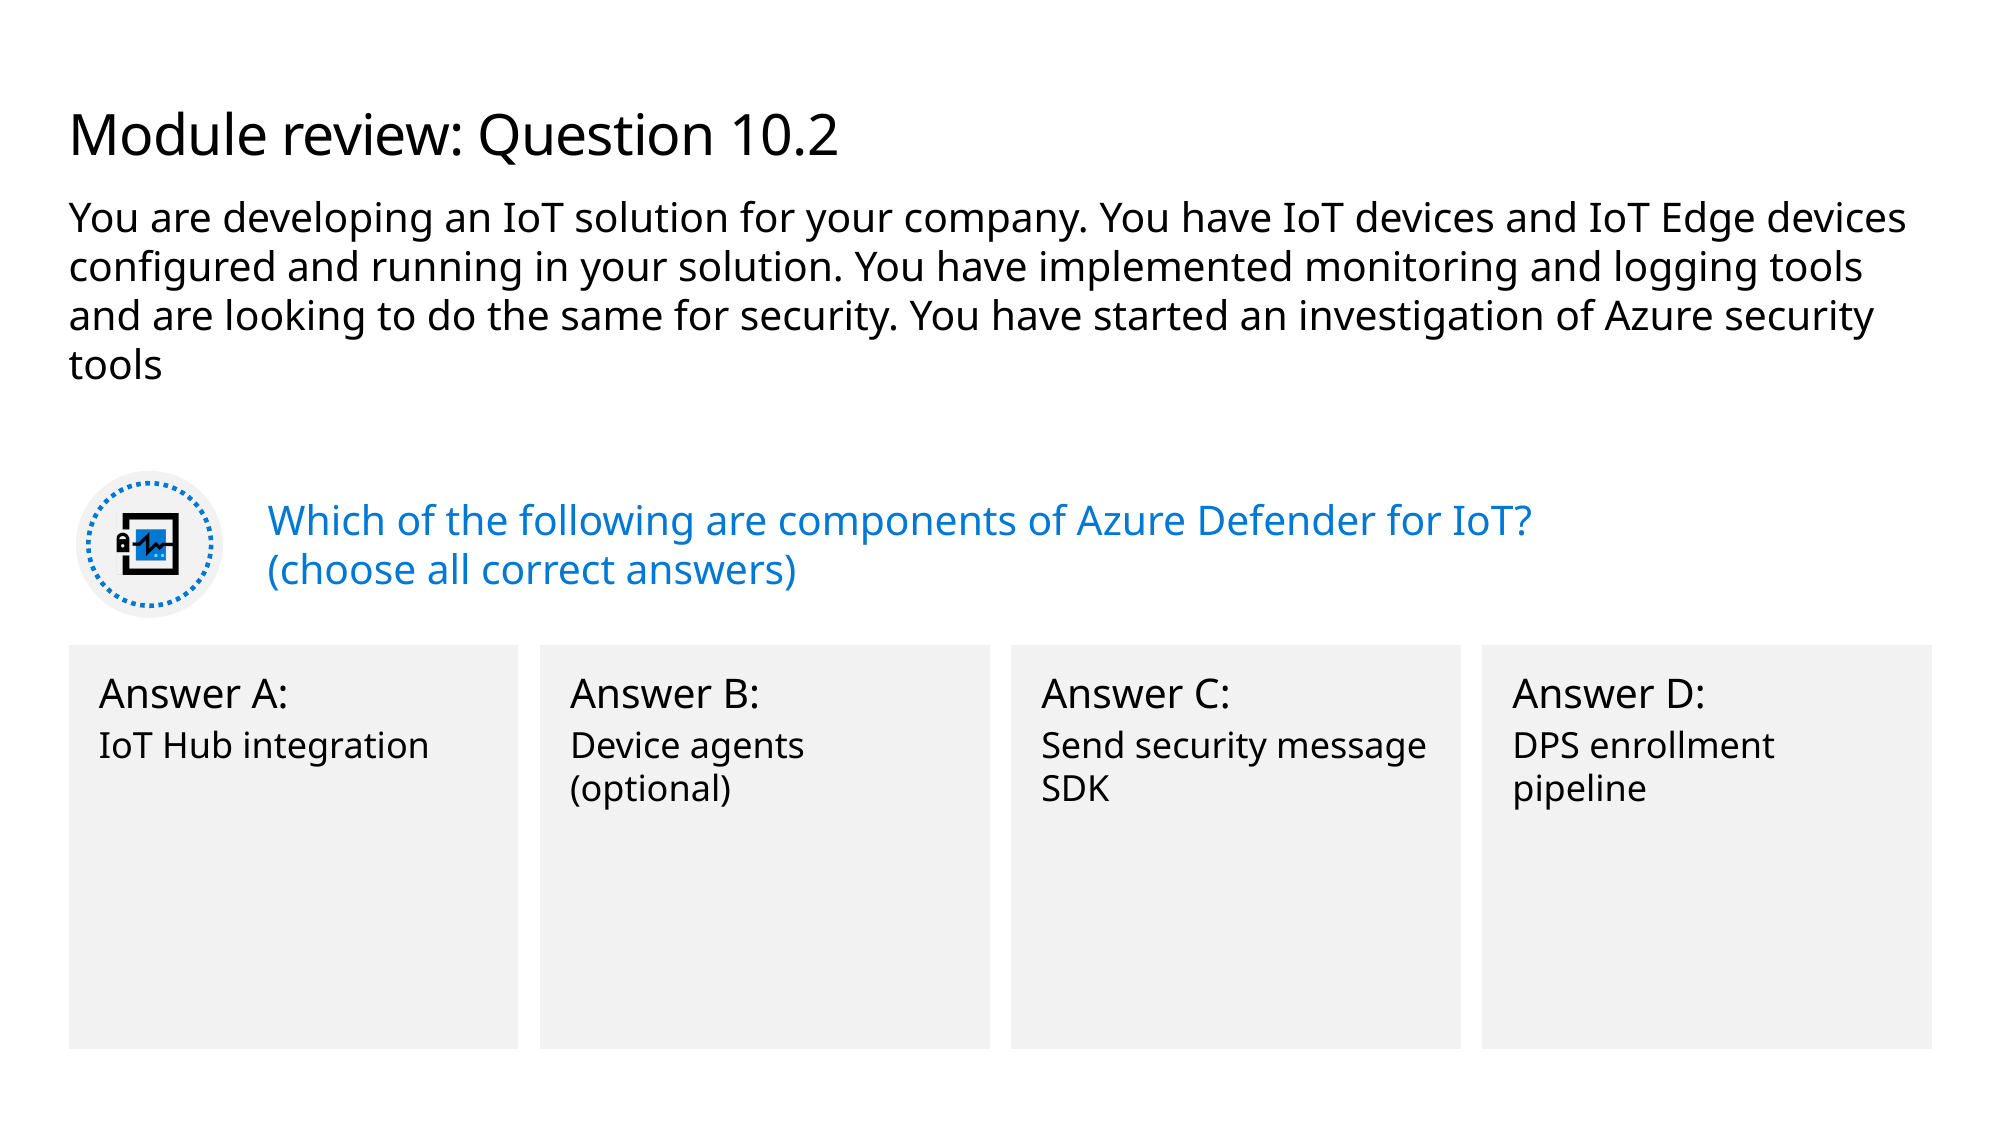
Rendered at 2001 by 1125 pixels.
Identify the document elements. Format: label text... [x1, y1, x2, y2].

title Module review: Question 10.2 [68, 101, 1930, 168]
text_box Answer D: DPS enrollment pipeline [1482, 645, 1932, 1049]
picture [75, 470, 224, 618]
text_box Answer A: IoT Hub integration [69, 645, 518, 1049]
text_box Which of the following are components of Azure Defender for IoT? (choose all correct answers) [267, 494, 1953, 593]
text_box Answer C: Send security message SDK [1011, 645, 1461, 1049]
text_box Answer B: Device agents (optional) [540, 645, 990, 1049]
text_box You are developing an IoT solution for your company. You have IoT devices and IoT Edge devices configured and running in your solution. You have implemented monitoring and logging tools and are looking to do the same for security. You have started an investigation of Azure security tools [68, 191, 1930, 388]
